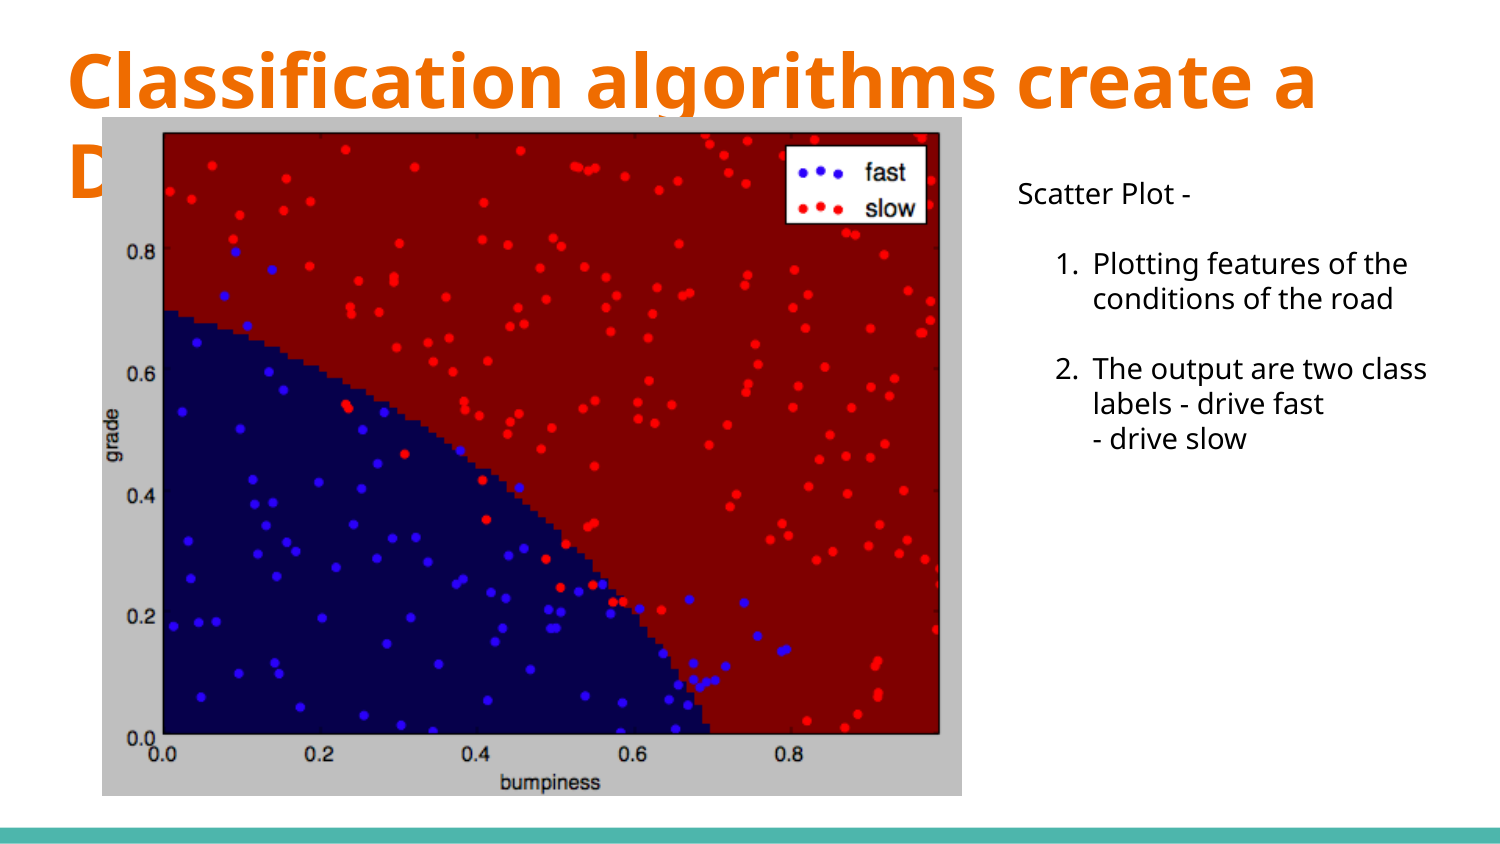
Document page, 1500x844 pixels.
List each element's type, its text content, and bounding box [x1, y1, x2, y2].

title Classification algorithms create a Decision surface [51, 18, 1449, 118]
picture [101, 117, 962, 797]
text_box Scatter Plot - Plotting features of the conditions of the road The output are two class labels - drive fast - drive slow [1002, 160, 1449, 552]
